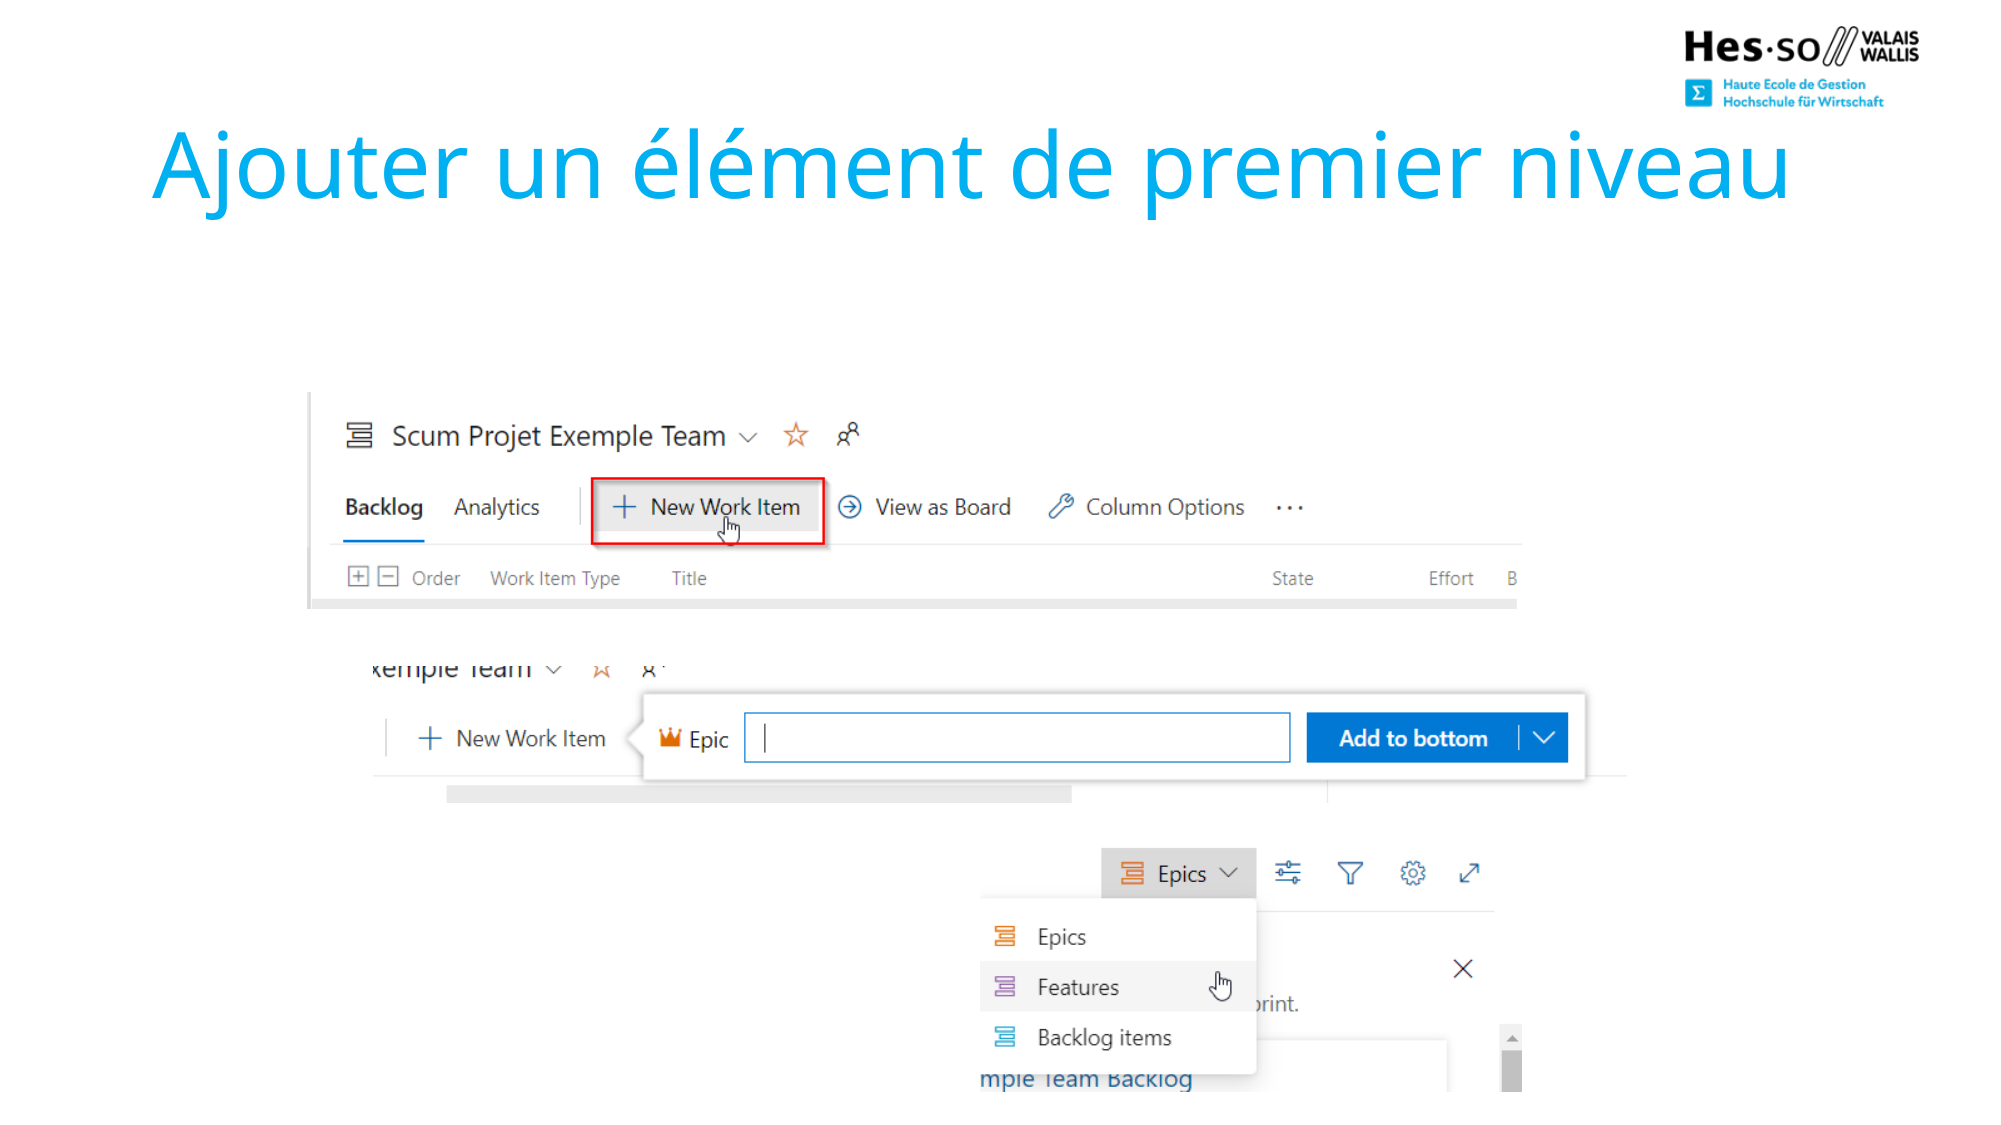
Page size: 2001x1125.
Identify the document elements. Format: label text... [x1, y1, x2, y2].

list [307, 392, 1522, 609]
picture [1685, 26, 1919, 107]
picture [372, 666, 1627, 803]
picture [979, 833, 1522, 1092]
title Ajouter un élément de premier niveau [137, 59, 1863, 278]
